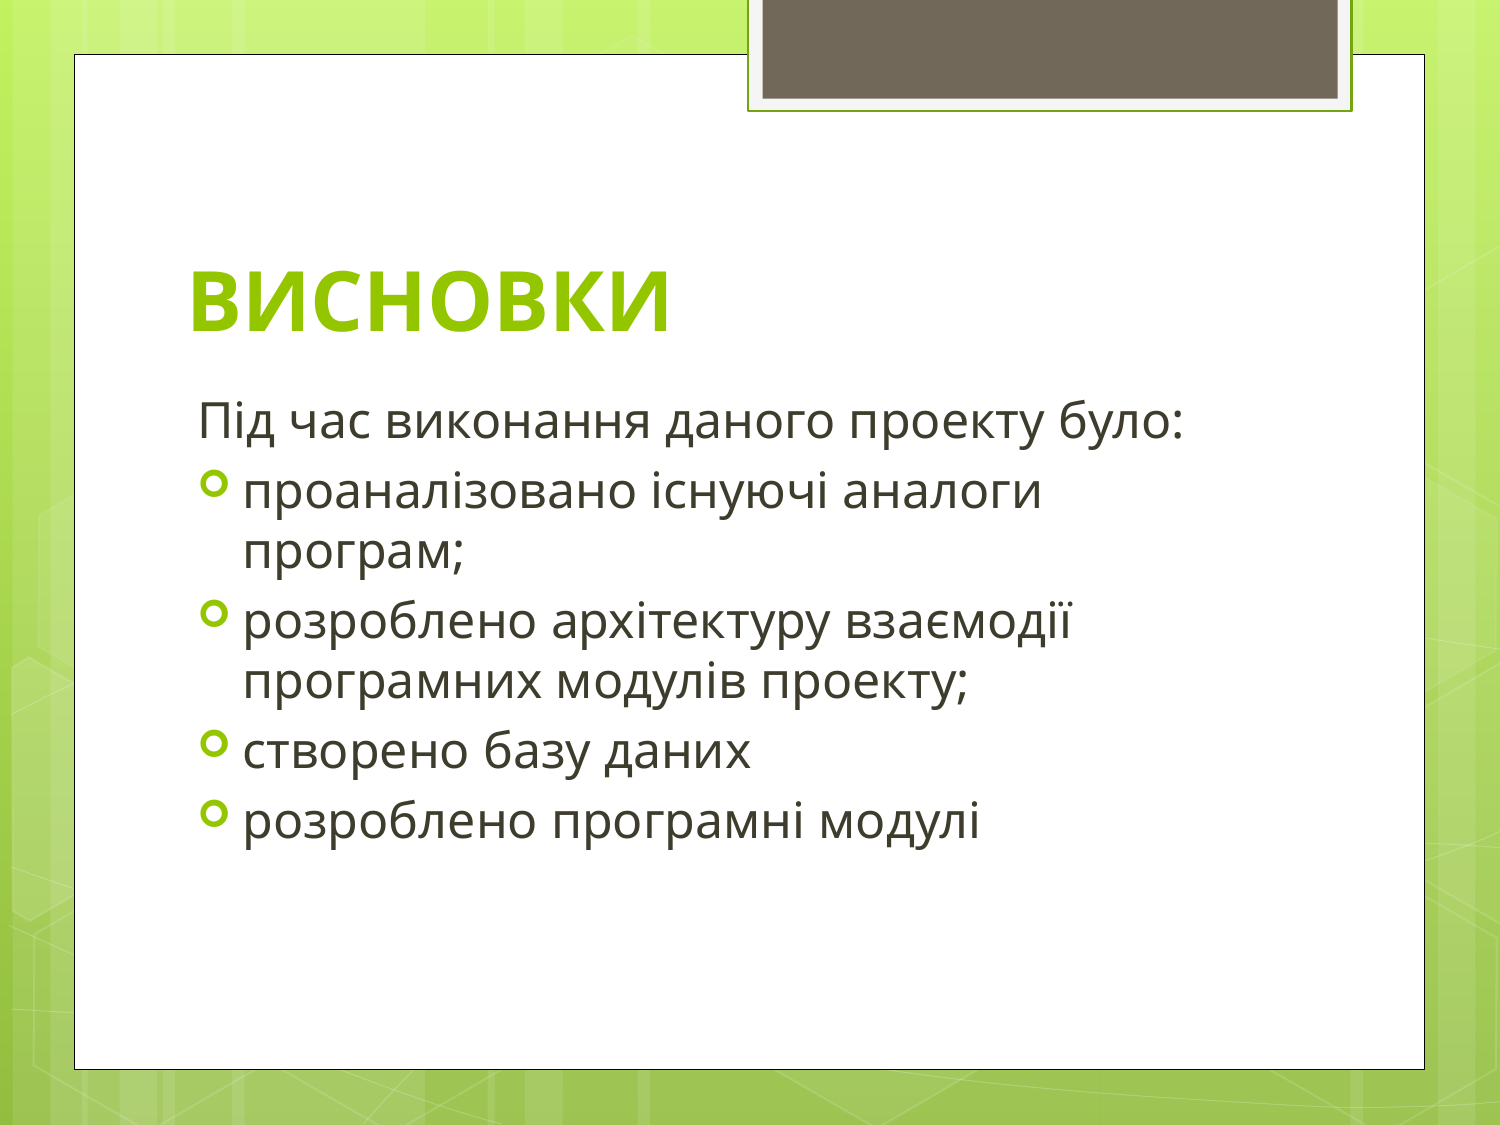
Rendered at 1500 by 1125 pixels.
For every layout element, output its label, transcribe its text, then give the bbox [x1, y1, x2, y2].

list Під час виконання даного проекту було: проаналізовано існуючі аналоги програм; розроблено архітектуру взаємодії програмних модулів проекту; створено базу даних розроблено програмні модулі [171, 381, 1283, 957]
title ВИСНОВКИ [171, 168, 1324, 357]
